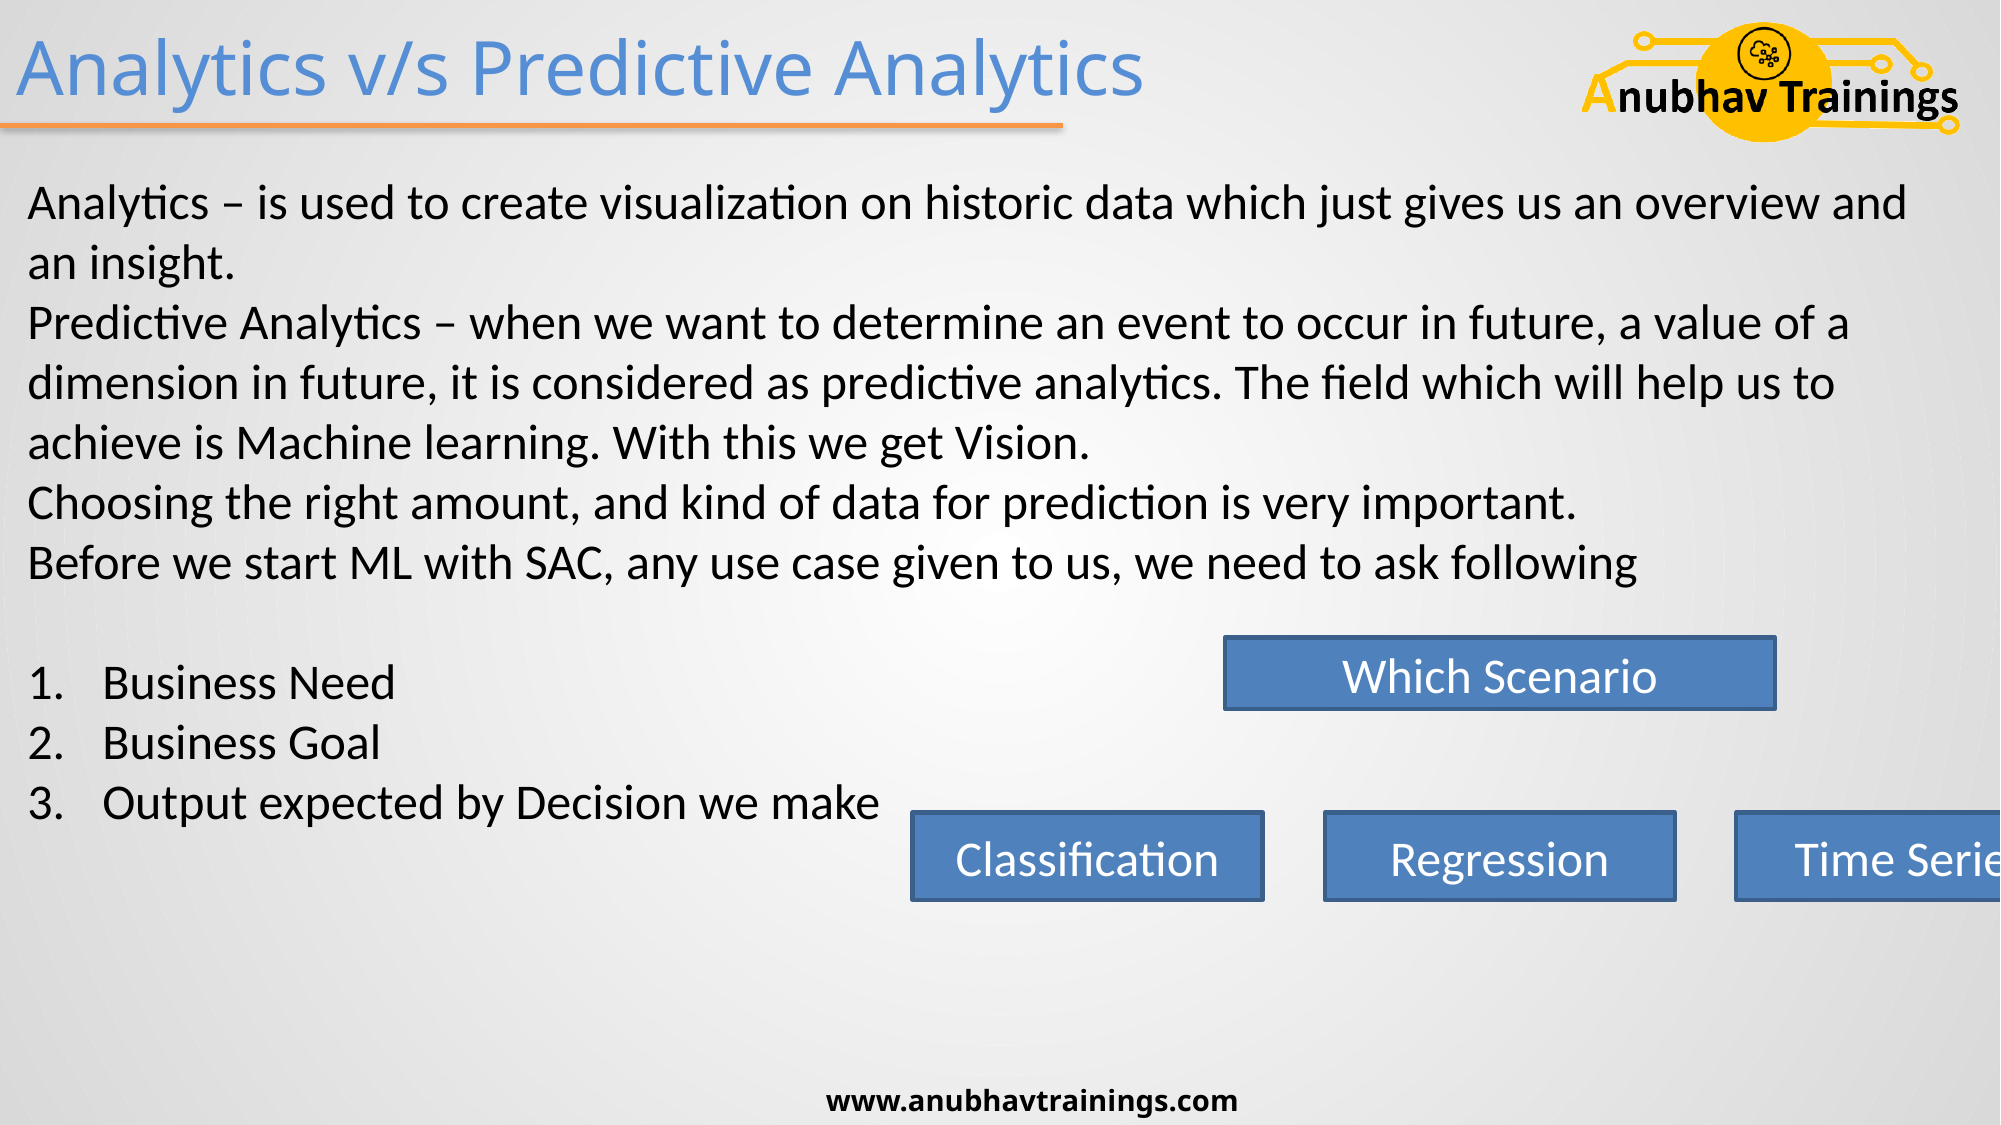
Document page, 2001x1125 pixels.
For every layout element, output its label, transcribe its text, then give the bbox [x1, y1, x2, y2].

text_box Analytics – is used to create visualization on historic data which just gives us an overview and an insight. Predictive Analytics – when we want to determine an event to occur in future, a value of a dimension in future, it is considered as predictive analytics. The field which will help us to achieve is Machine learning. With this we get Vision. Choosing the right amount, and kind of data for prediction is very important. Before we start ML with SAC, any use case given to us, we need to ask following Business Need Business Goal Output expected by Decision we make [12, 162, 1975, 838]
text_box Time Series [1734, 810, 2000, 902]
text_box Classification [910, 810, 1265, 902]
text_box Which Scenario [1223, 635, 1777, 711]
text_box www.anubhavtrainings.com [811, 1074, 1378, 1125]
text_box Regression [1323, 810, 1677, 902]
title Analytics v/s Predictive Analytics [0, 6, 1797, 124]
picture [1578, 17, 1963, 143]
